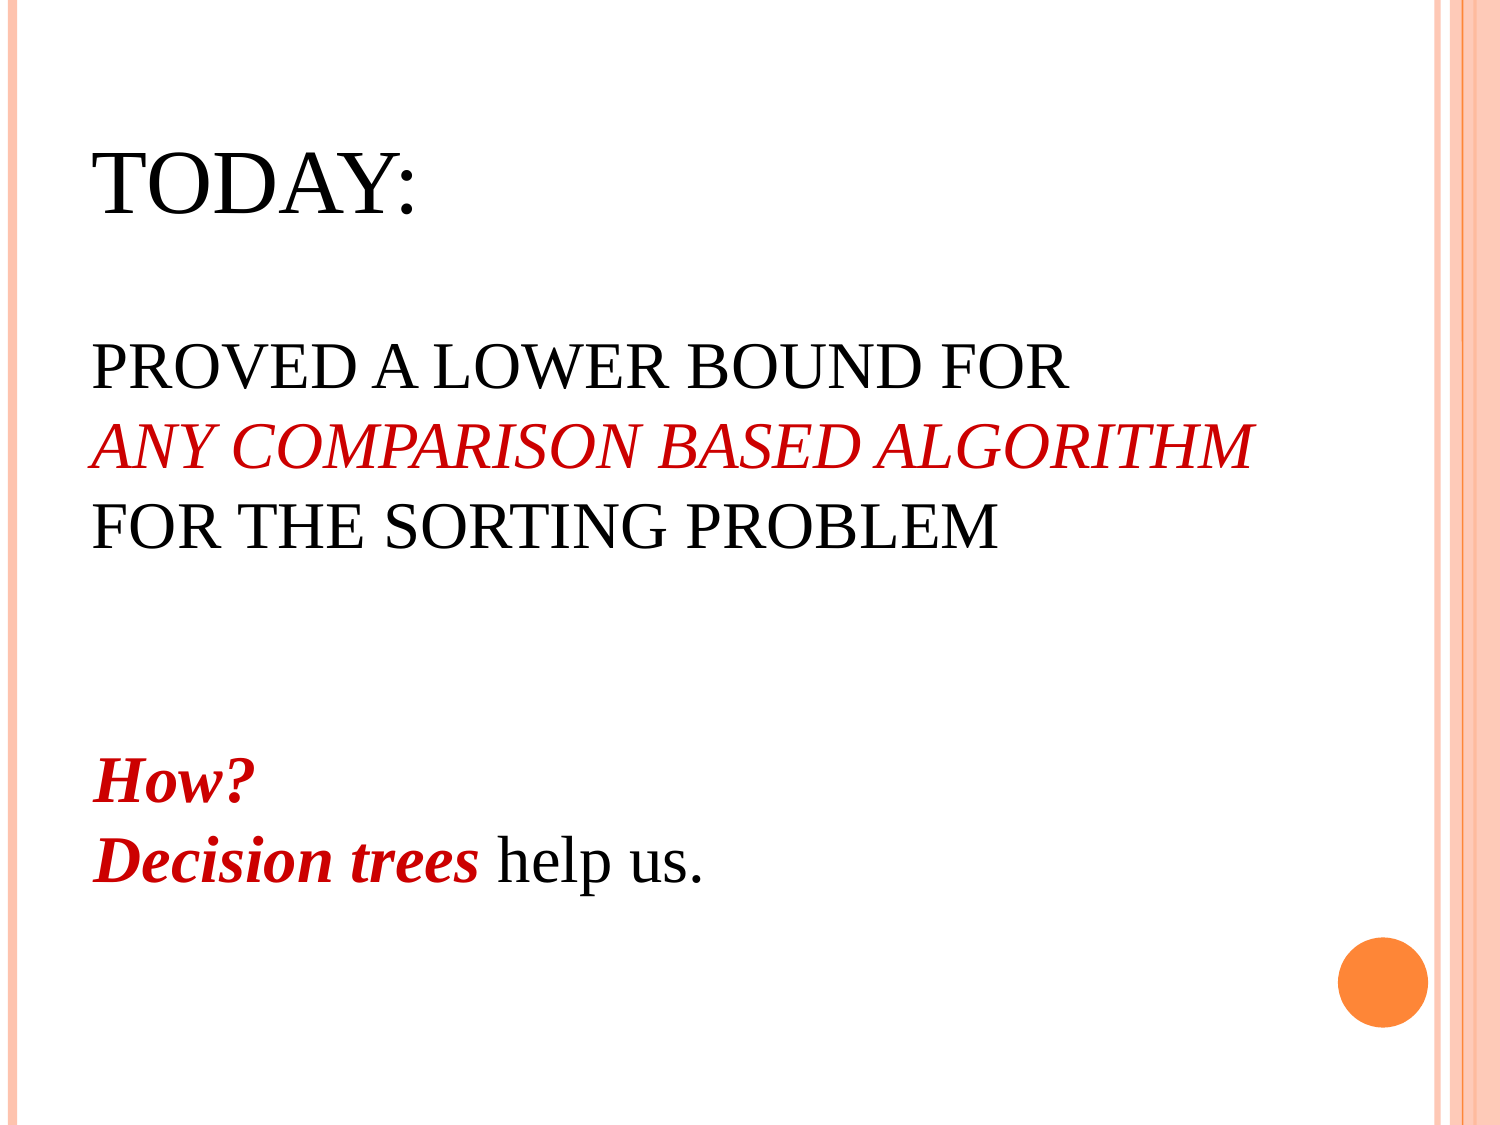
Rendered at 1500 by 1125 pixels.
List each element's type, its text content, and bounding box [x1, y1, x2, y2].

title TODAY: PROVED A LOWER BOUND FOR ANY COMPARISON BASED ALGORITHM FOR THE SORTING PROBLEM [76, 108, 1389, 570]
text_box How? Decision trees help us. [78, 727, 738, 904]
